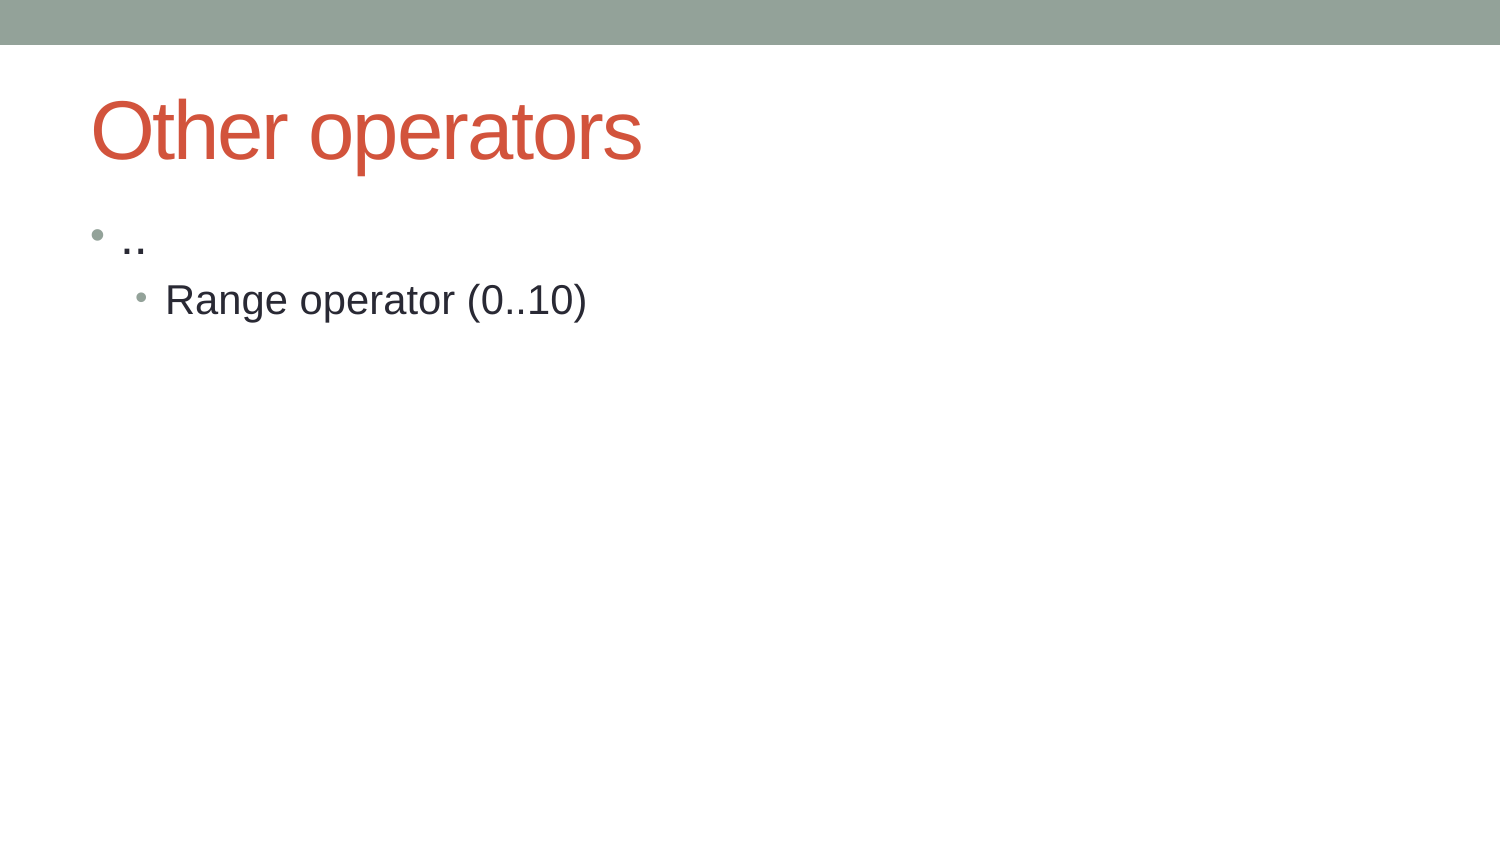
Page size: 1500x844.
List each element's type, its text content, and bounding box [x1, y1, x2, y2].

list .. Range operator (0..10) [75, 196, 1425, 797]
title Other operators [75, 65, 1425, 188]
